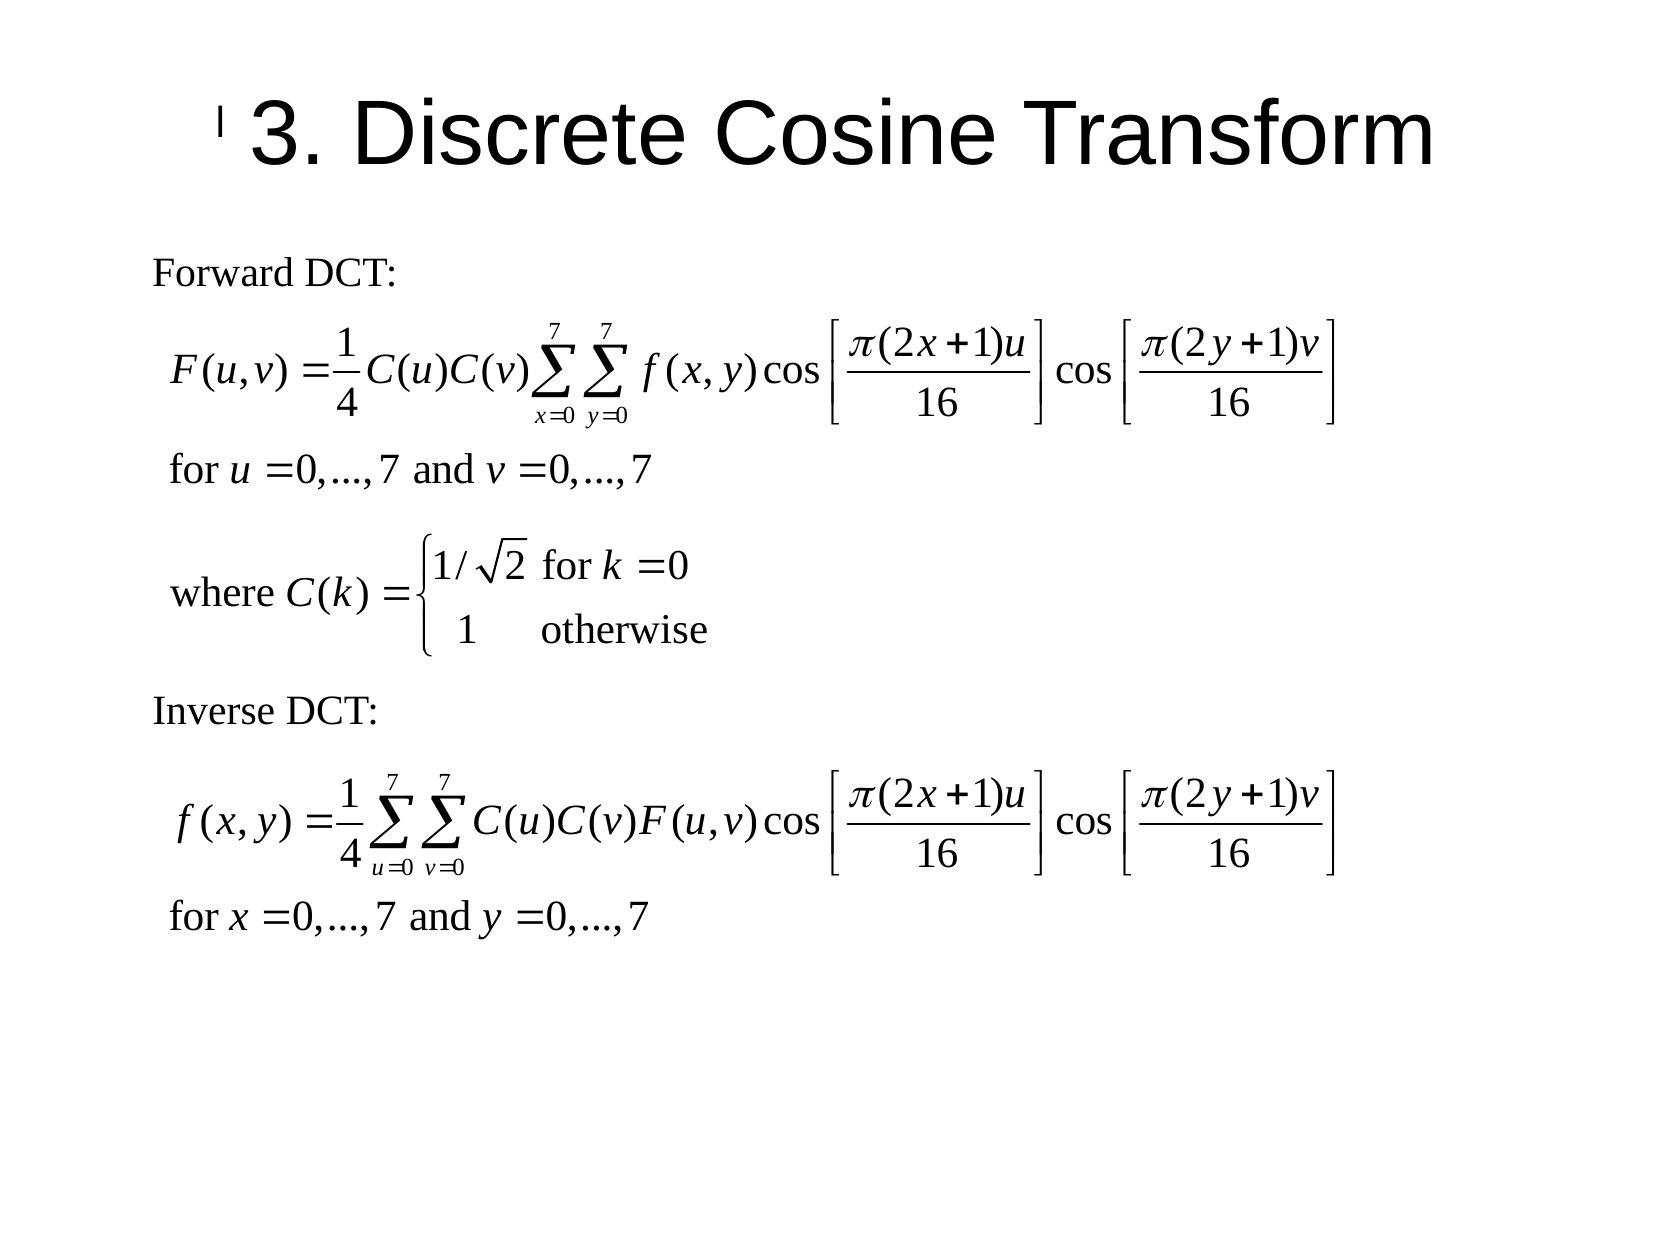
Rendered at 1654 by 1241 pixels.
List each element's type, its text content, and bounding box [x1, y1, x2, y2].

picture [162, 312, 1351, 499]
text_box 3. Discrete Cosine Transform [82, 49, 1571, 207]
picture [162, 524, 717, 667]
picture [162, 762, 1351, 949]
text_box Forward DCT: [137, 237, 415, 303]
text_box Inverse DCT: [137, 674, 394, 740]
